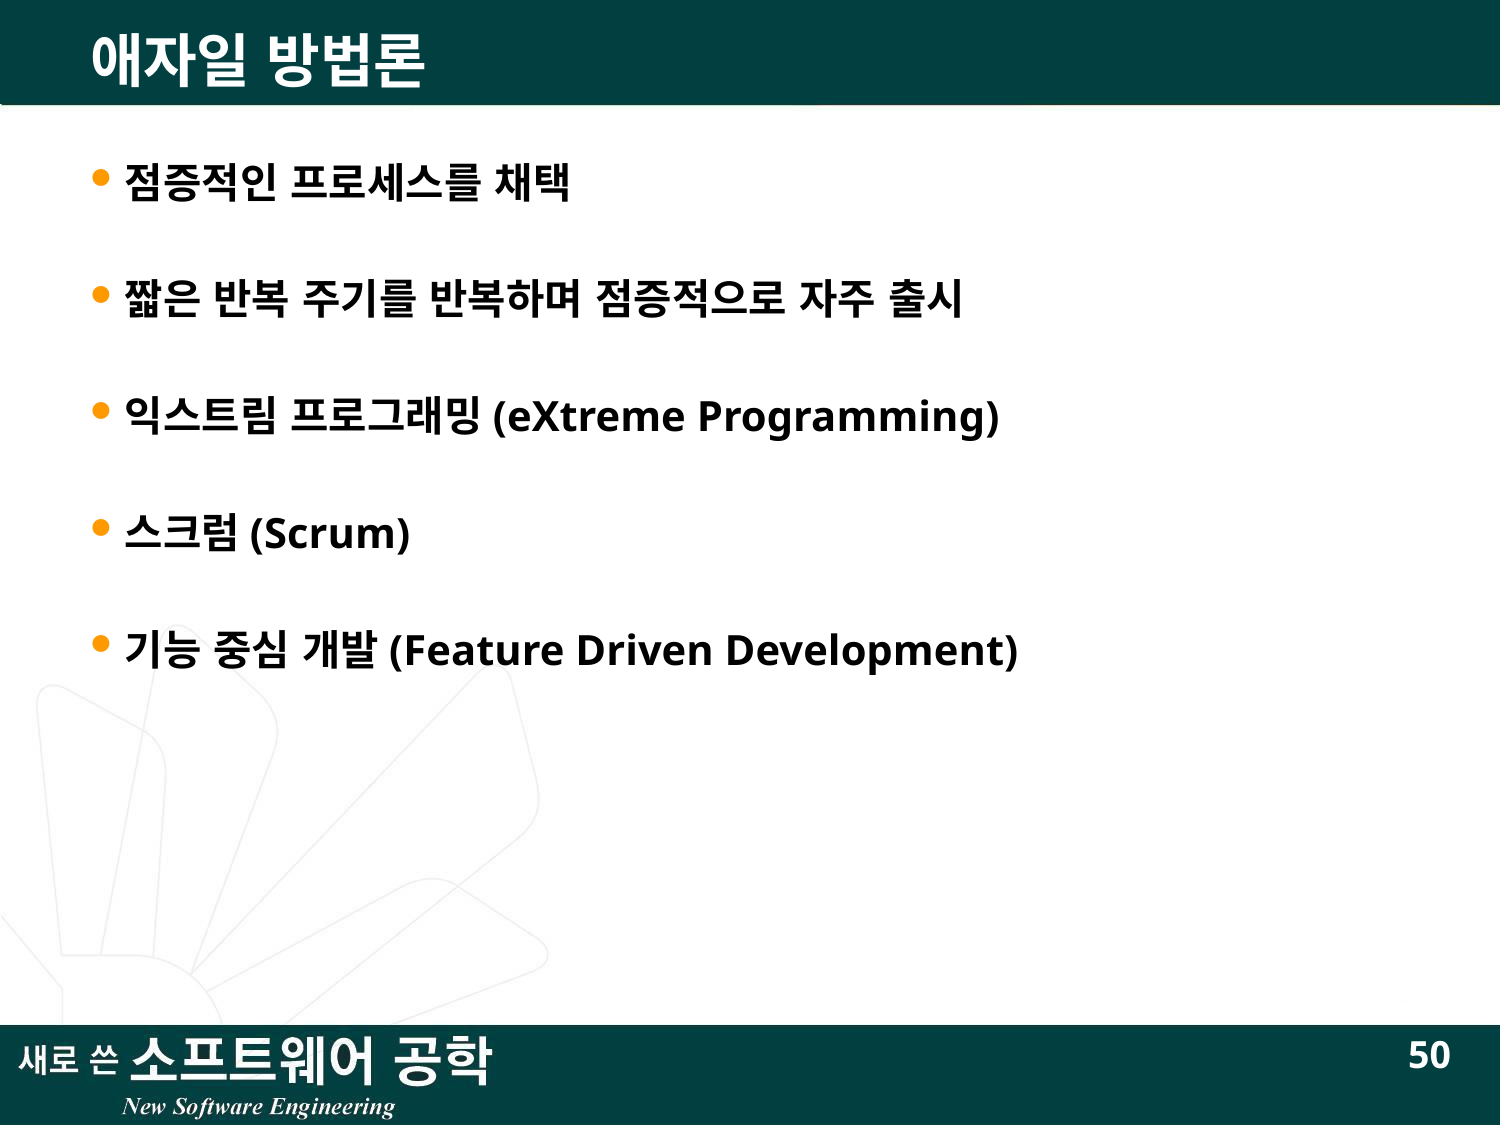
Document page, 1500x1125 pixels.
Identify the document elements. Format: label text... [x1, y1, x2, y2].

picture [0, 75, 1500, 1125]
list 점증적인 프로세스를 채택 짧은 반복 주기를 반복하며 점증적으로 자주 출시 익스트림 프로그래밍(eXtreme Programming) 스크럼(Scrum) 기능 중심 개발(Feature Driven Development) [74, 148, 1426, 1006]
title 애자일 방법론 [74, 75, 1426, 106]
text_box [0, 0, 1500, 75]
